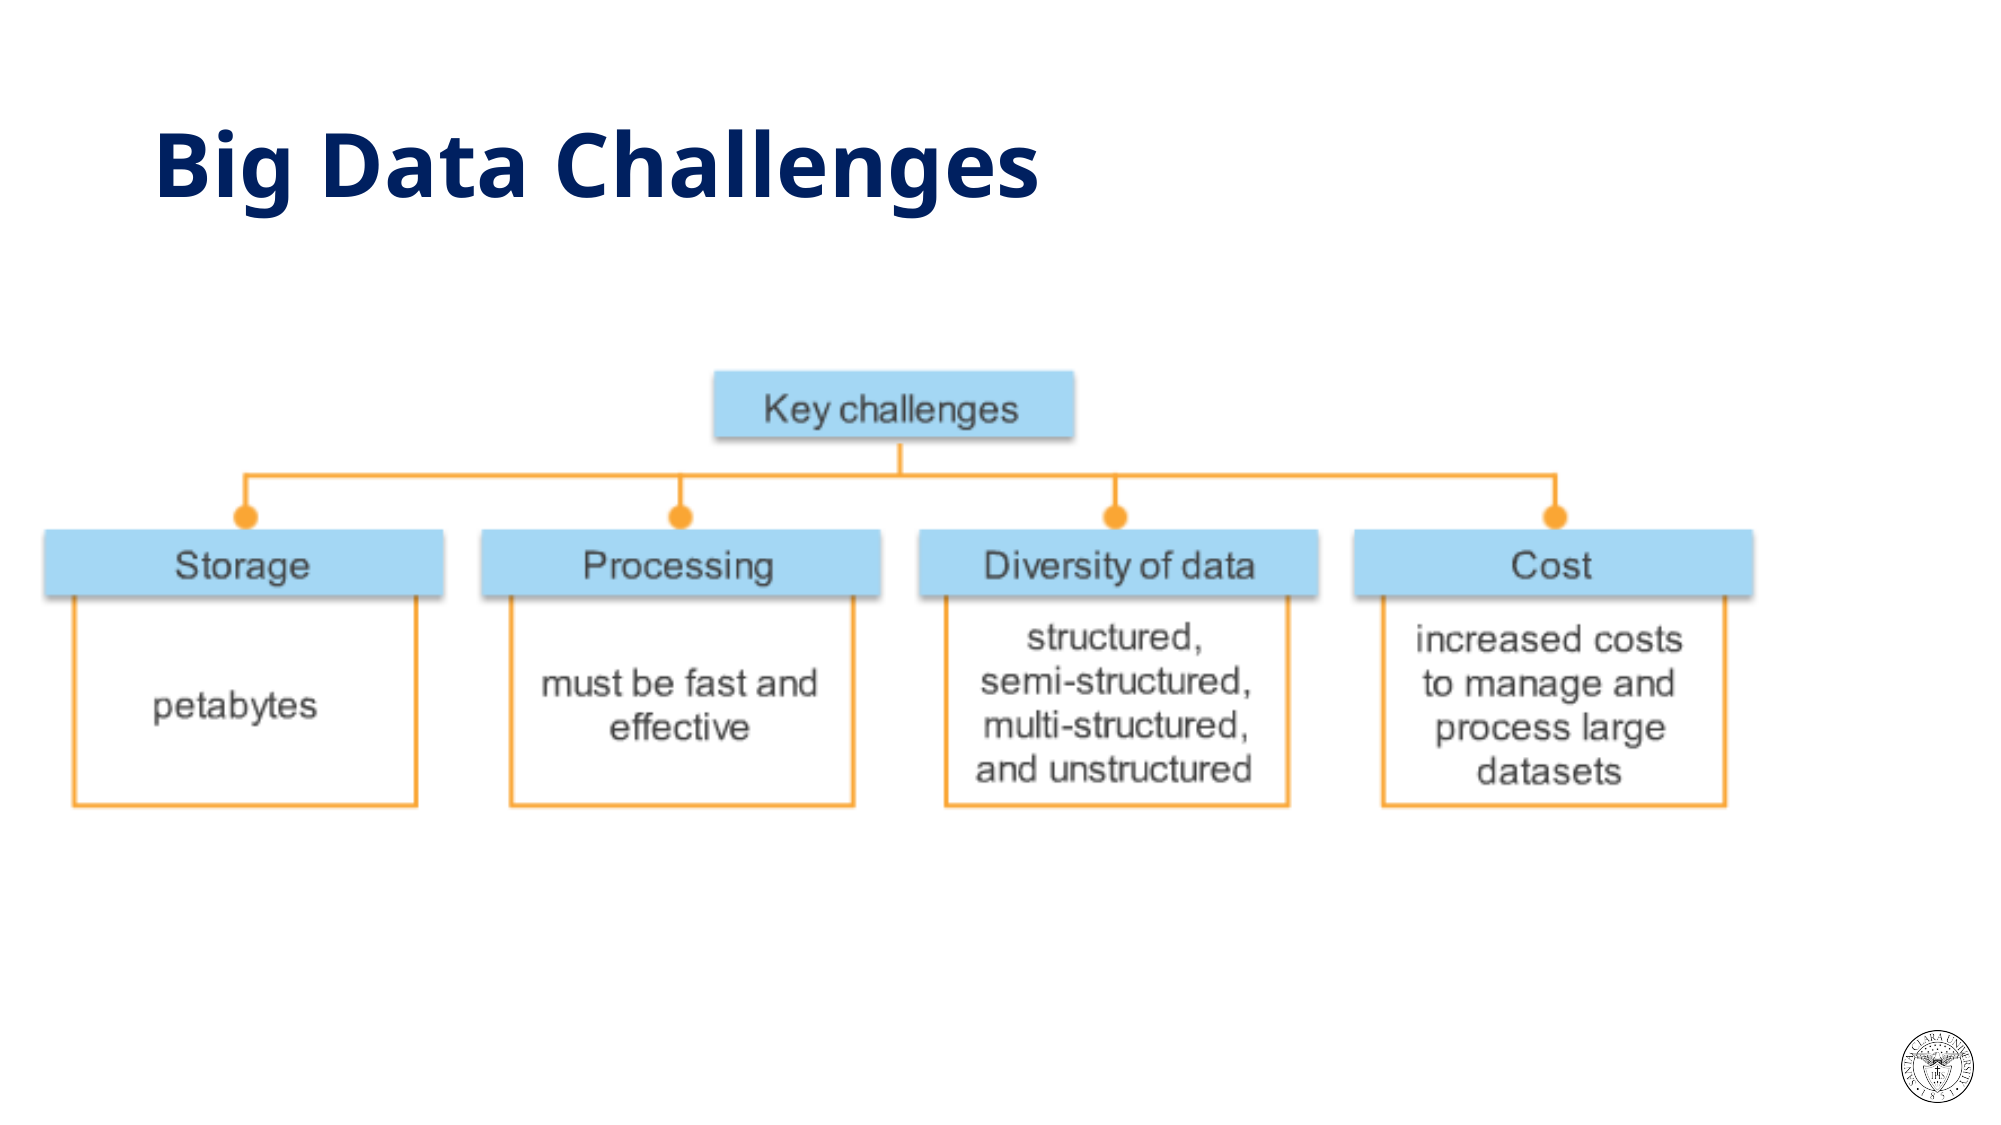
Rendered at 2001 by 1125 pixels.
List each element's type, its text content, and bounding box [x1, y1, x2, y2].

title Big Data Challenges [137, 59, 1863, 225]
picture [1901, 1030, 1974, 1103]
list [40, 304, 1777, 869]
